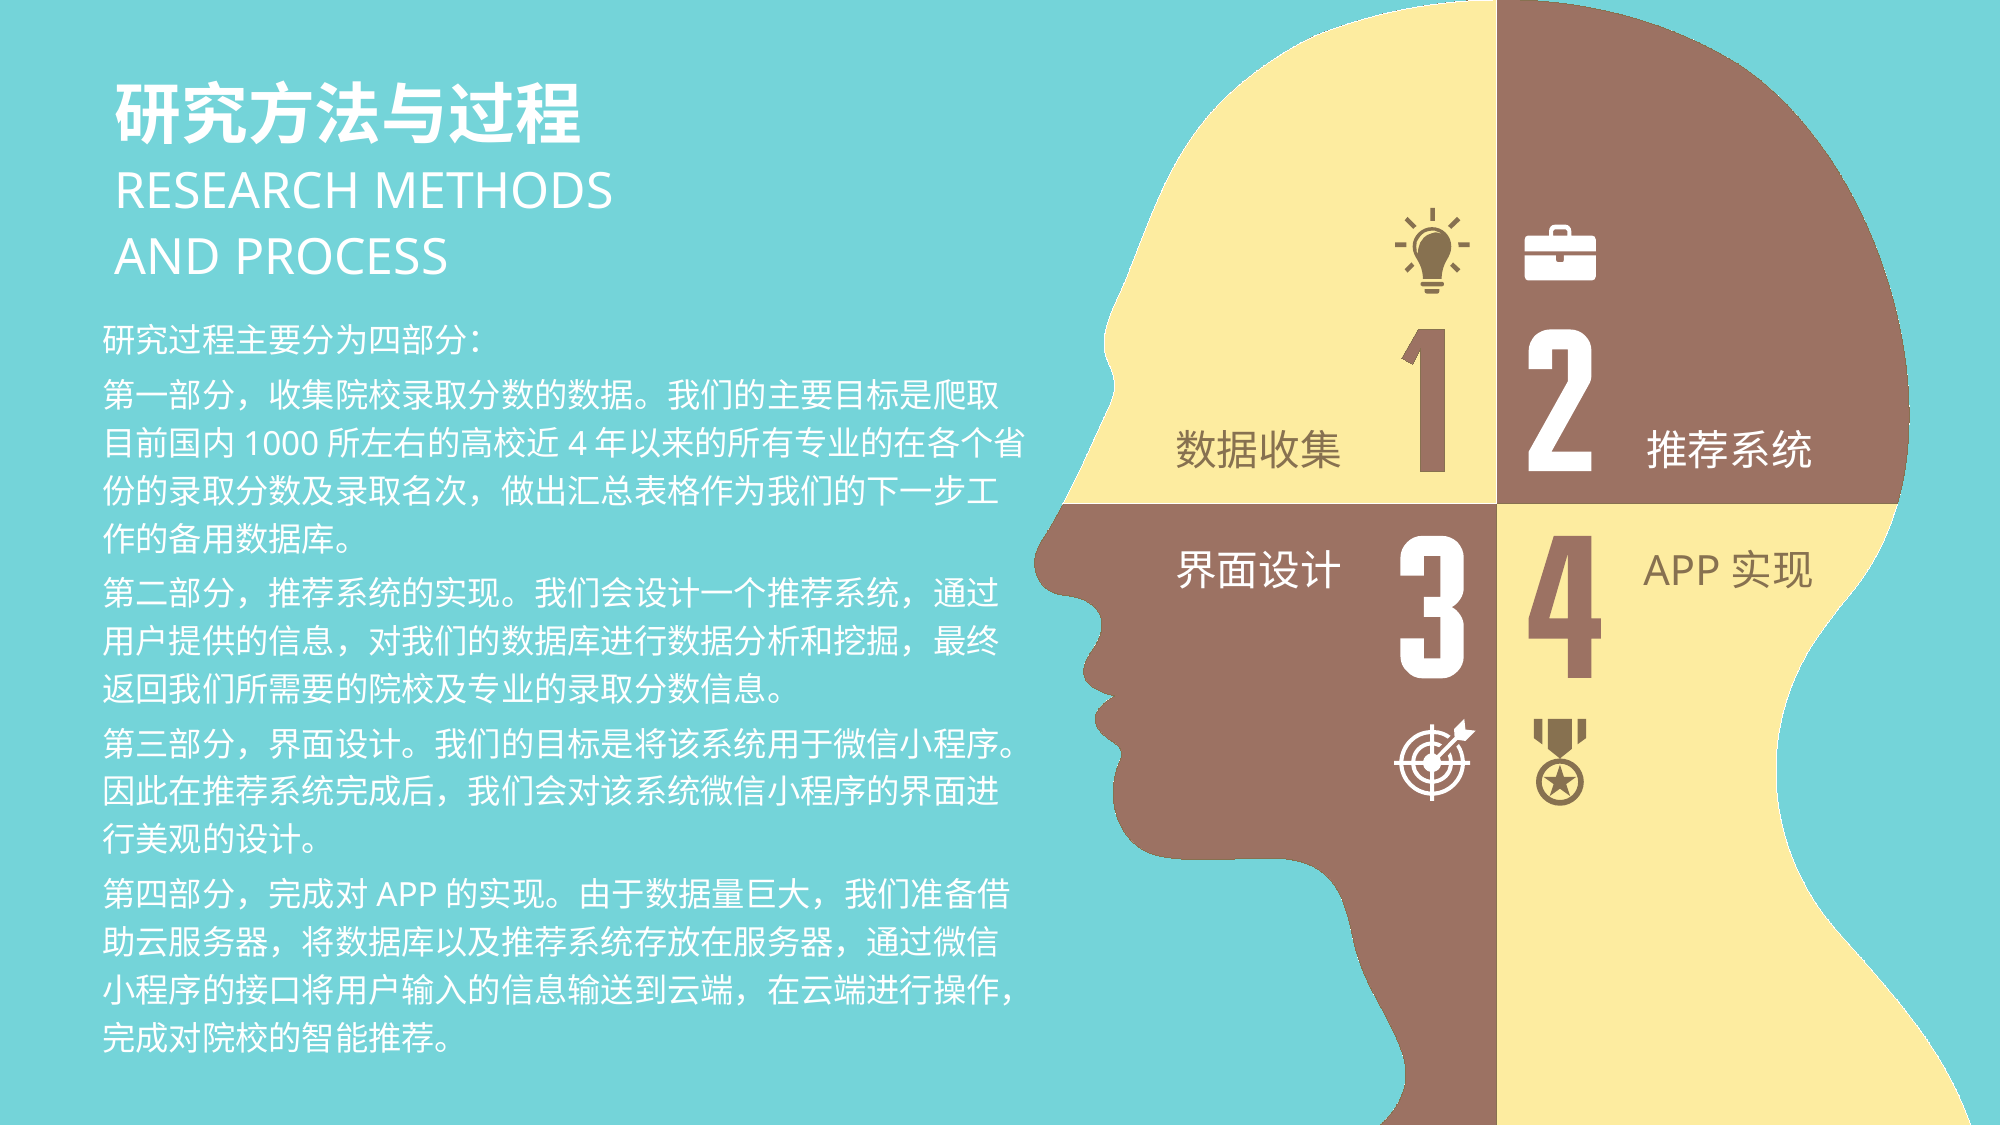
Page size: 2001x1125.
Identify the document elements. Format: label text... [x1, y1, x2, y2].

text_box [1420, 281, 1444, 287]
text_box [1062, 0, 1497, 504]
text_box 研究过程主要分为四部分： 第一部分，收集院校录取分数的数据。我们的主要目标是爬取目前国内1000所左右的高校近4年以来的所有专业的在各个省份的录取分数及录取名次，做出汇总表格作为我们的下一步工作的备用数据库。 第二部分，推荐系统的实现。我们会设计一个推荐系统，通过用户提供的信息，对我们的数据库进行数据分析和挖掘，最终返回我们所需要的院校及专业的录取分数信息。 第三部分，界面设计。我们的目标是将该系统用于微信小程序。因此在推荐系统完成后，我们会对该系统微信小程序的界面进行美观的设计。 第四部分，完成对APP的实现。由于数据量巨大，我们准备借助云服务器，将数据库以及推荐系统存放在服务器，通过微信小程序的接口将用户输入的信息输送到云端，在云端进行操作，完成对院校的智能推荐。 [102, 311, 1031, 1057]
text_box [1395, 242, 1407, 248]
text_box [1404, 262, 1415, 273]
text_box [1412, 227, 1452, 279]
text_box [1497, 504, 1971, 1125]
text_box [1497, 0, 1910, 504]
text_box [1524, 255, 1596, 281]
text_box [1400, 535, 1464, 679]
text_box [1577, 718, 1587, 745]
text_box [1424, 289, 1440, 294]
text_box 数据收集 [1160, 416, 1358, 481]
text_box 推荐系统 [1631, 416, 1829, 481]
text_box [1536, 718, 1584, 806]
text_box [1401, 329, 1445, 472]
text_box [1394, 718, 1476, 801]
text_box [1404, 216, 1417, 229]
text_box [1430, 207, 1435, 221]
text_box [1528, 535, 1601, 678]
text_box [1034, 504, 1497, 1125]
text_box APP实现 [1628, 535, 1829, 601]
text_box [1447, 216, 1461, 229]
text_box 研究方法与过程 RESEARCH METHODS AND PROCESS [99, 56, 667, 292]
text_box [1533, 718, 1543, 745]
text_box [1528, 329, 1592, 472]
text_box [1450, 262, 1461, 273]
text_box [1524, 224, 1596, 252]
text_box 界面设计 [1160, 535, 1358, 601]
text_box [1458, 242, 1470, 248]
